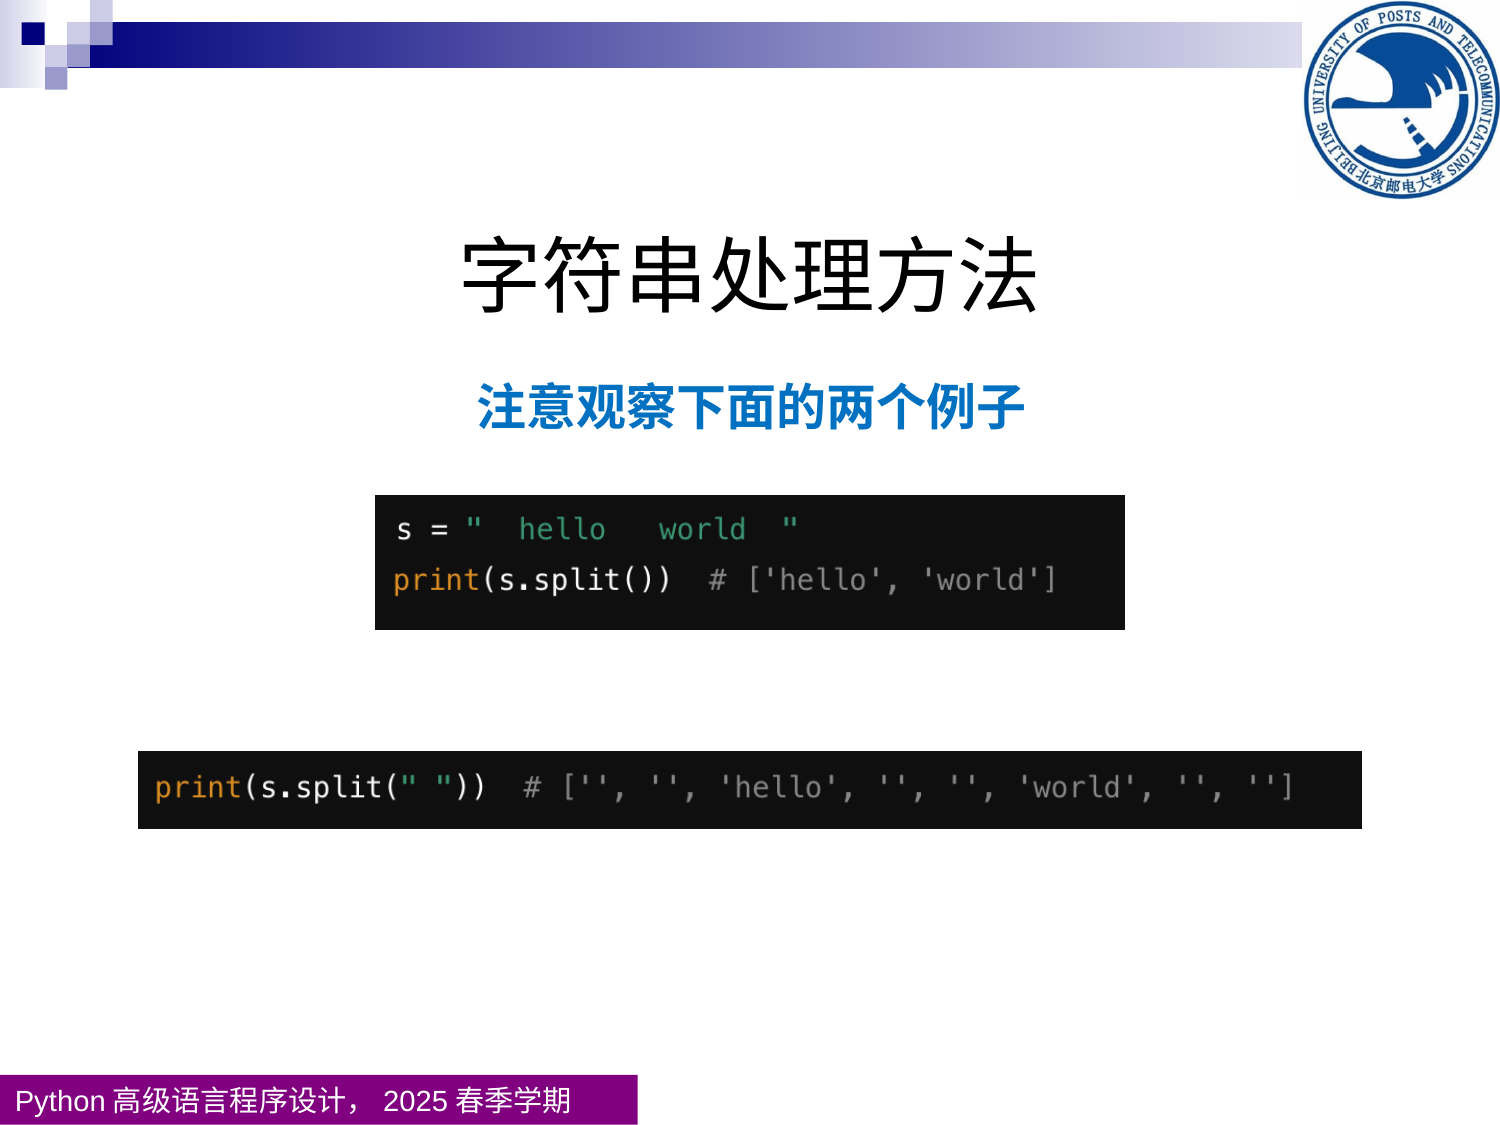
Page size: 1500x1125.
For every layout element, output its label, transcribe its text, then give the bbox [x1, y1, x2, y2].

picture [1302, 0, 1500, 200]
picture [374, 495, 1126, 630]
picture [138, 751, 1362, 829]
text_box 注意观察下面的两个例子 [1, 337, 1500, 443]
text_box 字符串处理方法 [0, 219, 1500, 351]
